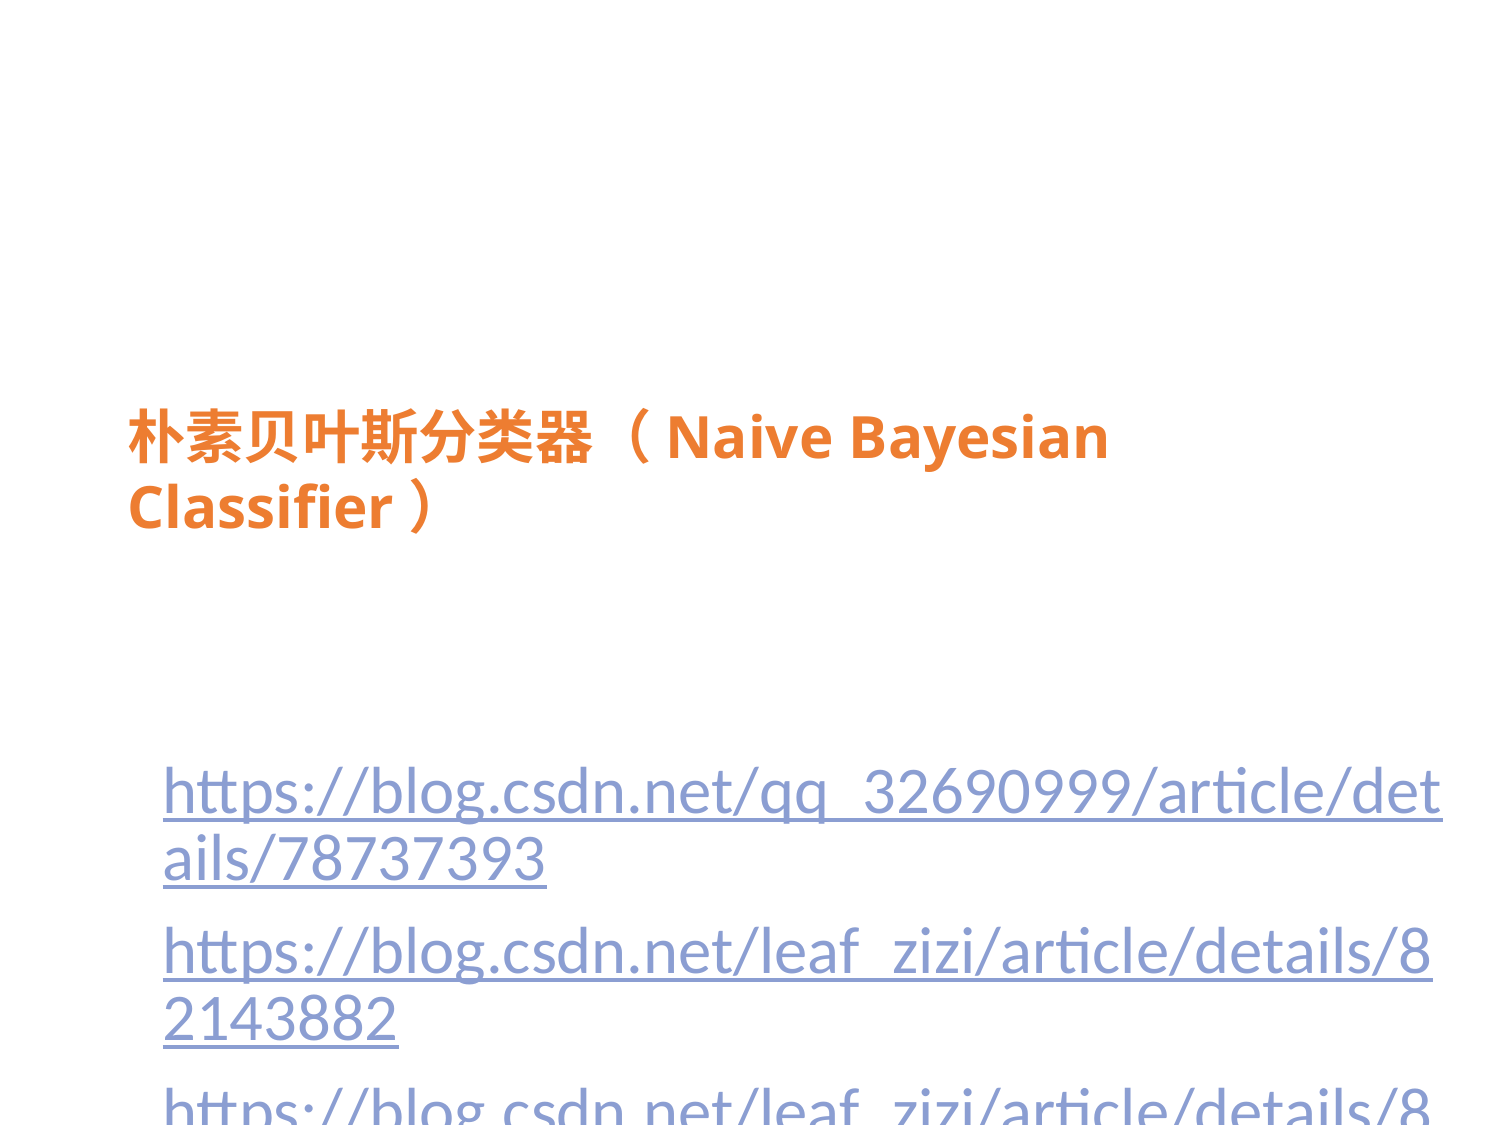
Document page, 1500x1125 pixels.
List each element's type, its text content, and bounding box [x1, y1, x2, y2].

subtitle https://blog.csdn.net/qq_32690999/article/details/78737393 https://blog.csdn.net/leaf_zizi/article/details/82143882 https://blog.csdn.net/leaf_zizi/article/details/82183542 [147, 739, 1472, 1028]
title 朴素贝叶斯分类器（Naive Bayesian Classifier） [112, 349, 1388, 591]
